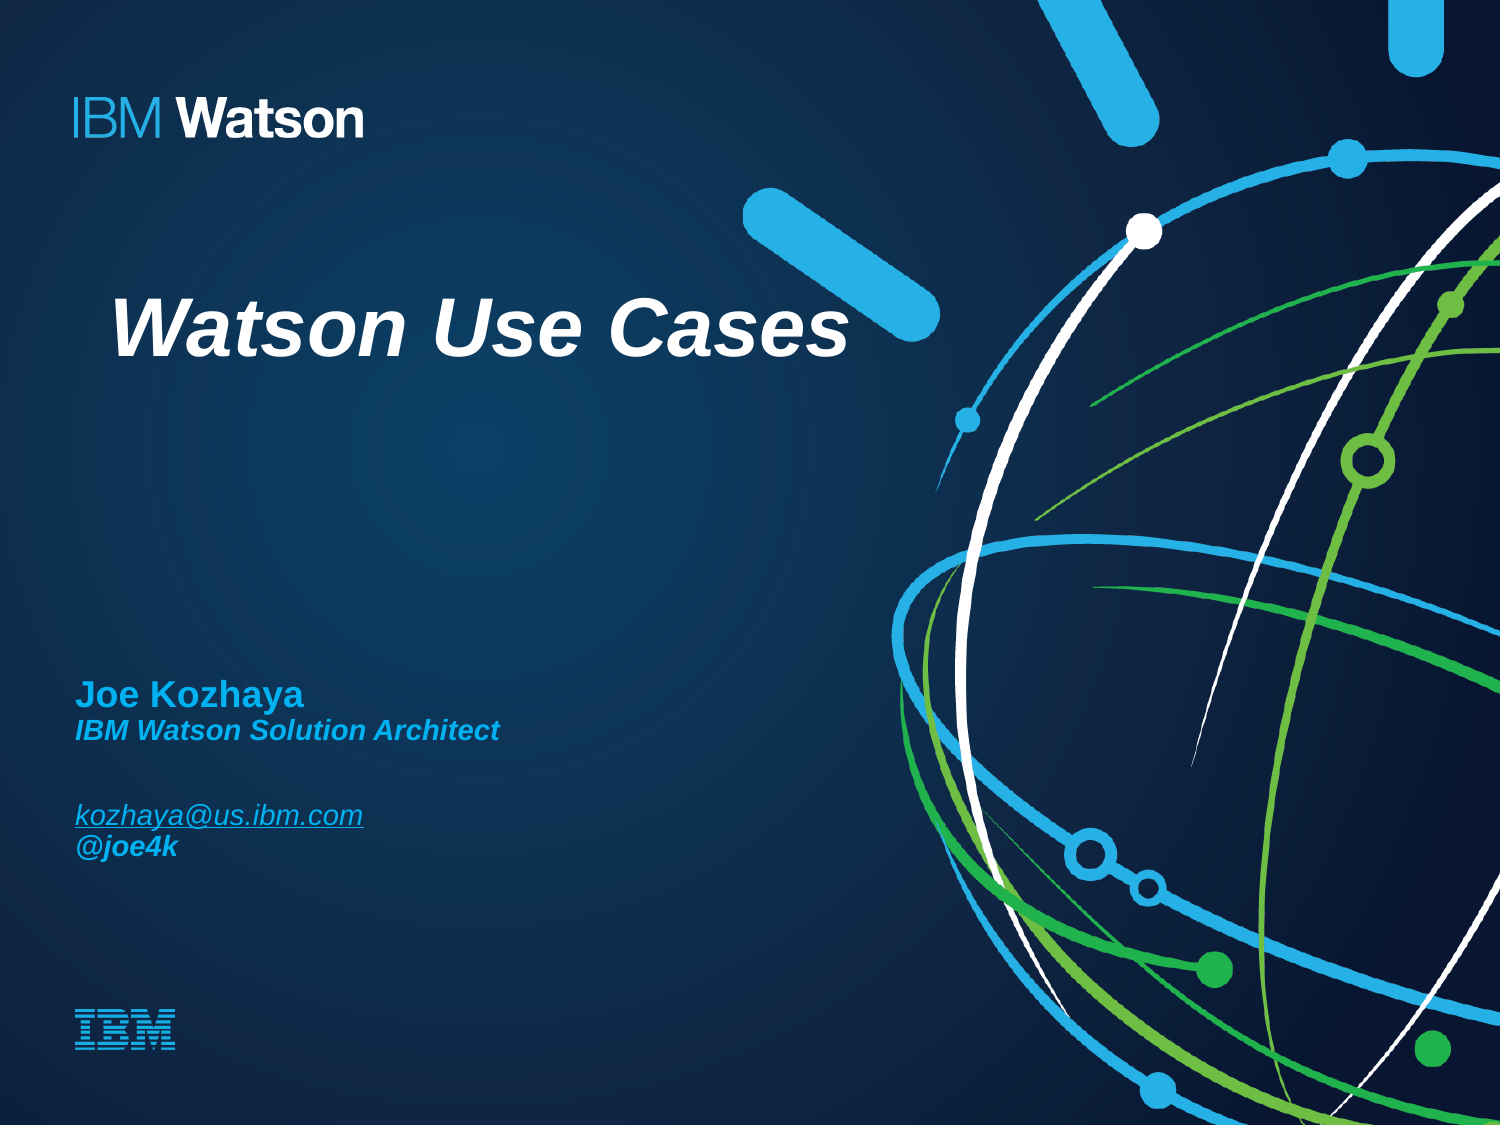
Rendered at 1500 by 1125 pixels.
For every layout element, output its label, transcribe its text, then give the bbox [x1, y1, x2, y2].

text_box kozhaya@us.ibm.com @joe4k [75, 799, 925, 888]
picture [0, 0, 1500, 1125]
title Watson Use Cases [75, 287, 888, 475]
subtitle Joe Kozhaya IBM Watson Solution Architect [75, 675, 575, 775]
